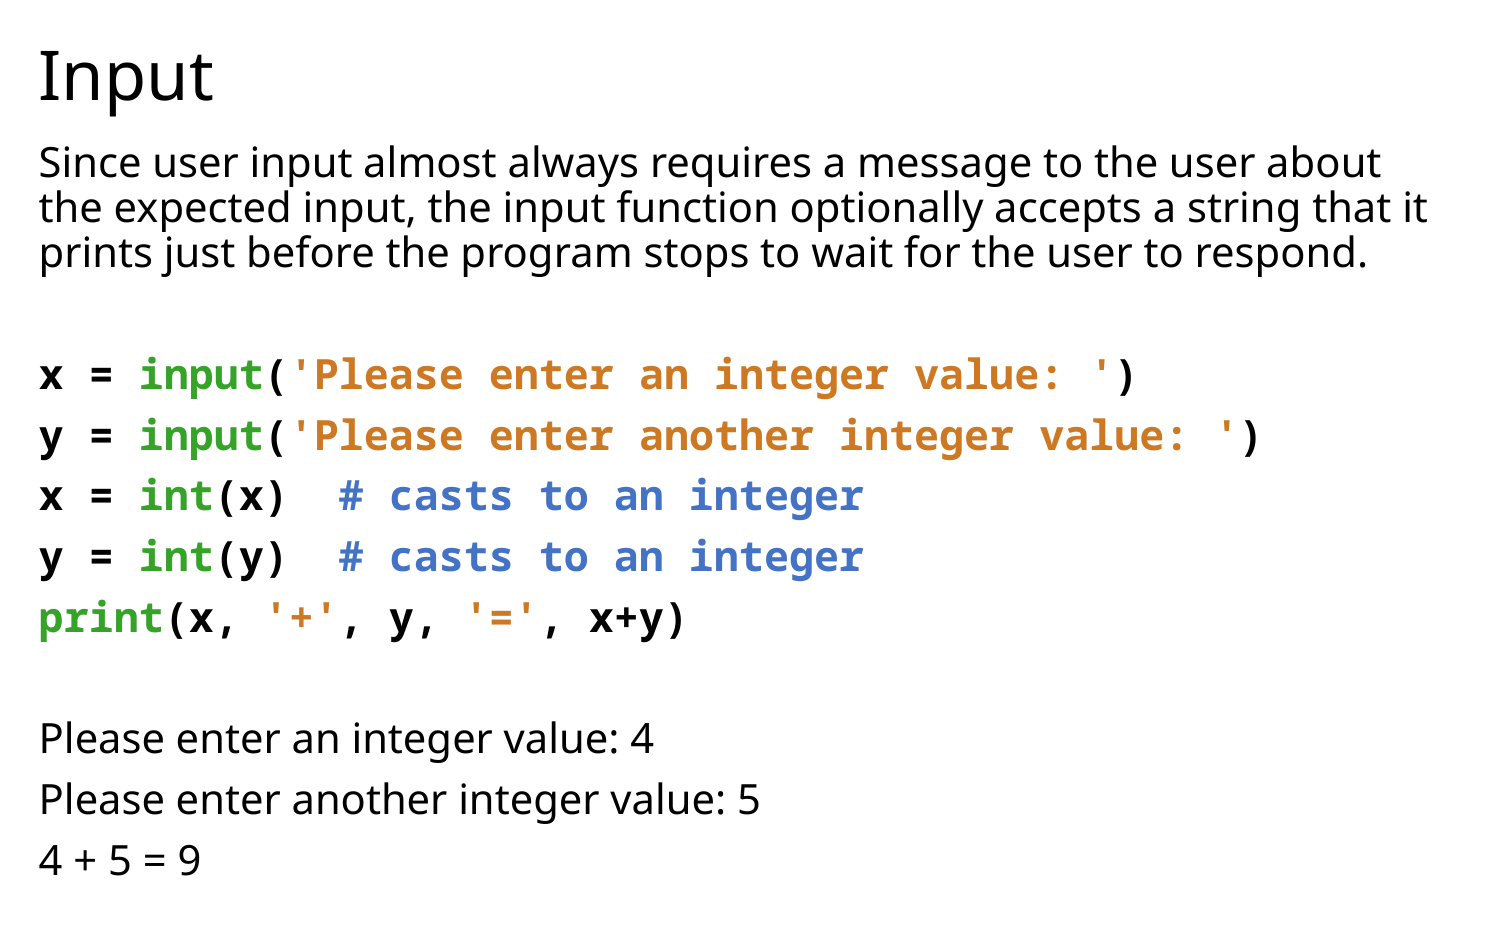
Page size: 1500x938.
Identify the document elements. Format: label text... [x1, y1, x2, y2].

title Input [23, 21, 1181, 134]
list Since user input almost always requires a message to the user about the expected input, the input function optionally accepts a string that it prints just before the program stops to wait for the user to respond. x = input('Please enter an integer value: ') y = input('Please enter another integer value: ') x = int(x) # casts to an integer y = int(y) # casts to an integer print(x, '+', y, '=', x+y) Please enter an integer value: 4 Please enter another integer value: 5 4 + 5 = 9 [23, 134, 1462, 916]
